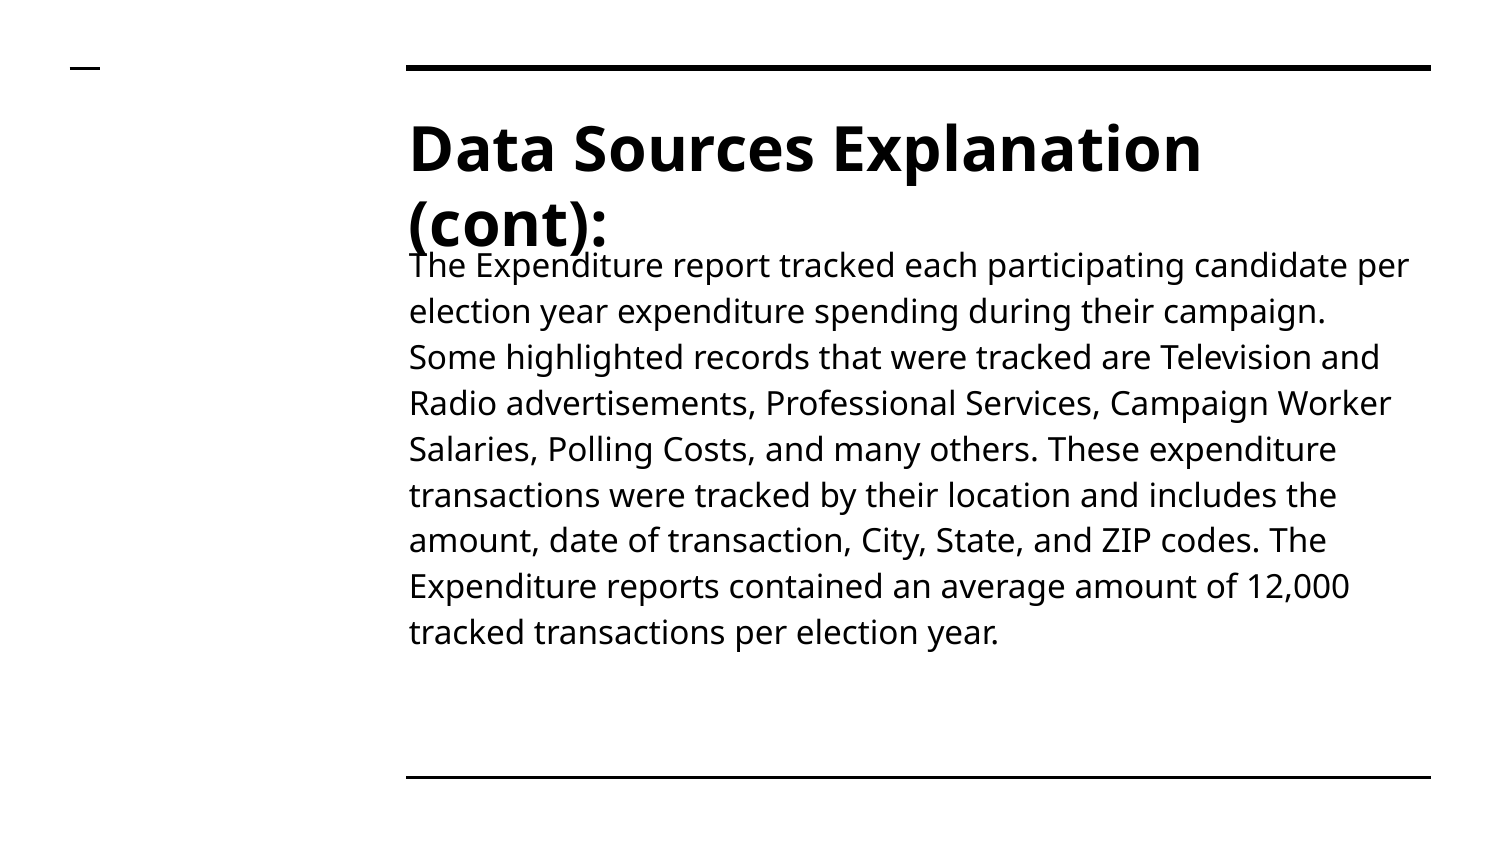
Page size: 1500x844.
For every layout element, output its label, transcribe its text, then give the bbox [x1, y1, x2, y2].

list The Expenditure report tracked each participating candidate per election year expenditure spending during their campaign. Some highlighted records that were tracked are Television and Radio advertisements, Professional Services, Campaign Worker Salaries, Polling Costs, and many others. These expenditure transactions were tracked by their location and includes the amount, date of transaction, City, State, and ZIP codes. The Expenditure reports contained an average amount of 12,000 tracked transactions per election year. [393, 223, 1431, 756]
title Data Sources Explanation (cont): [393, 94, 1431, 199]
